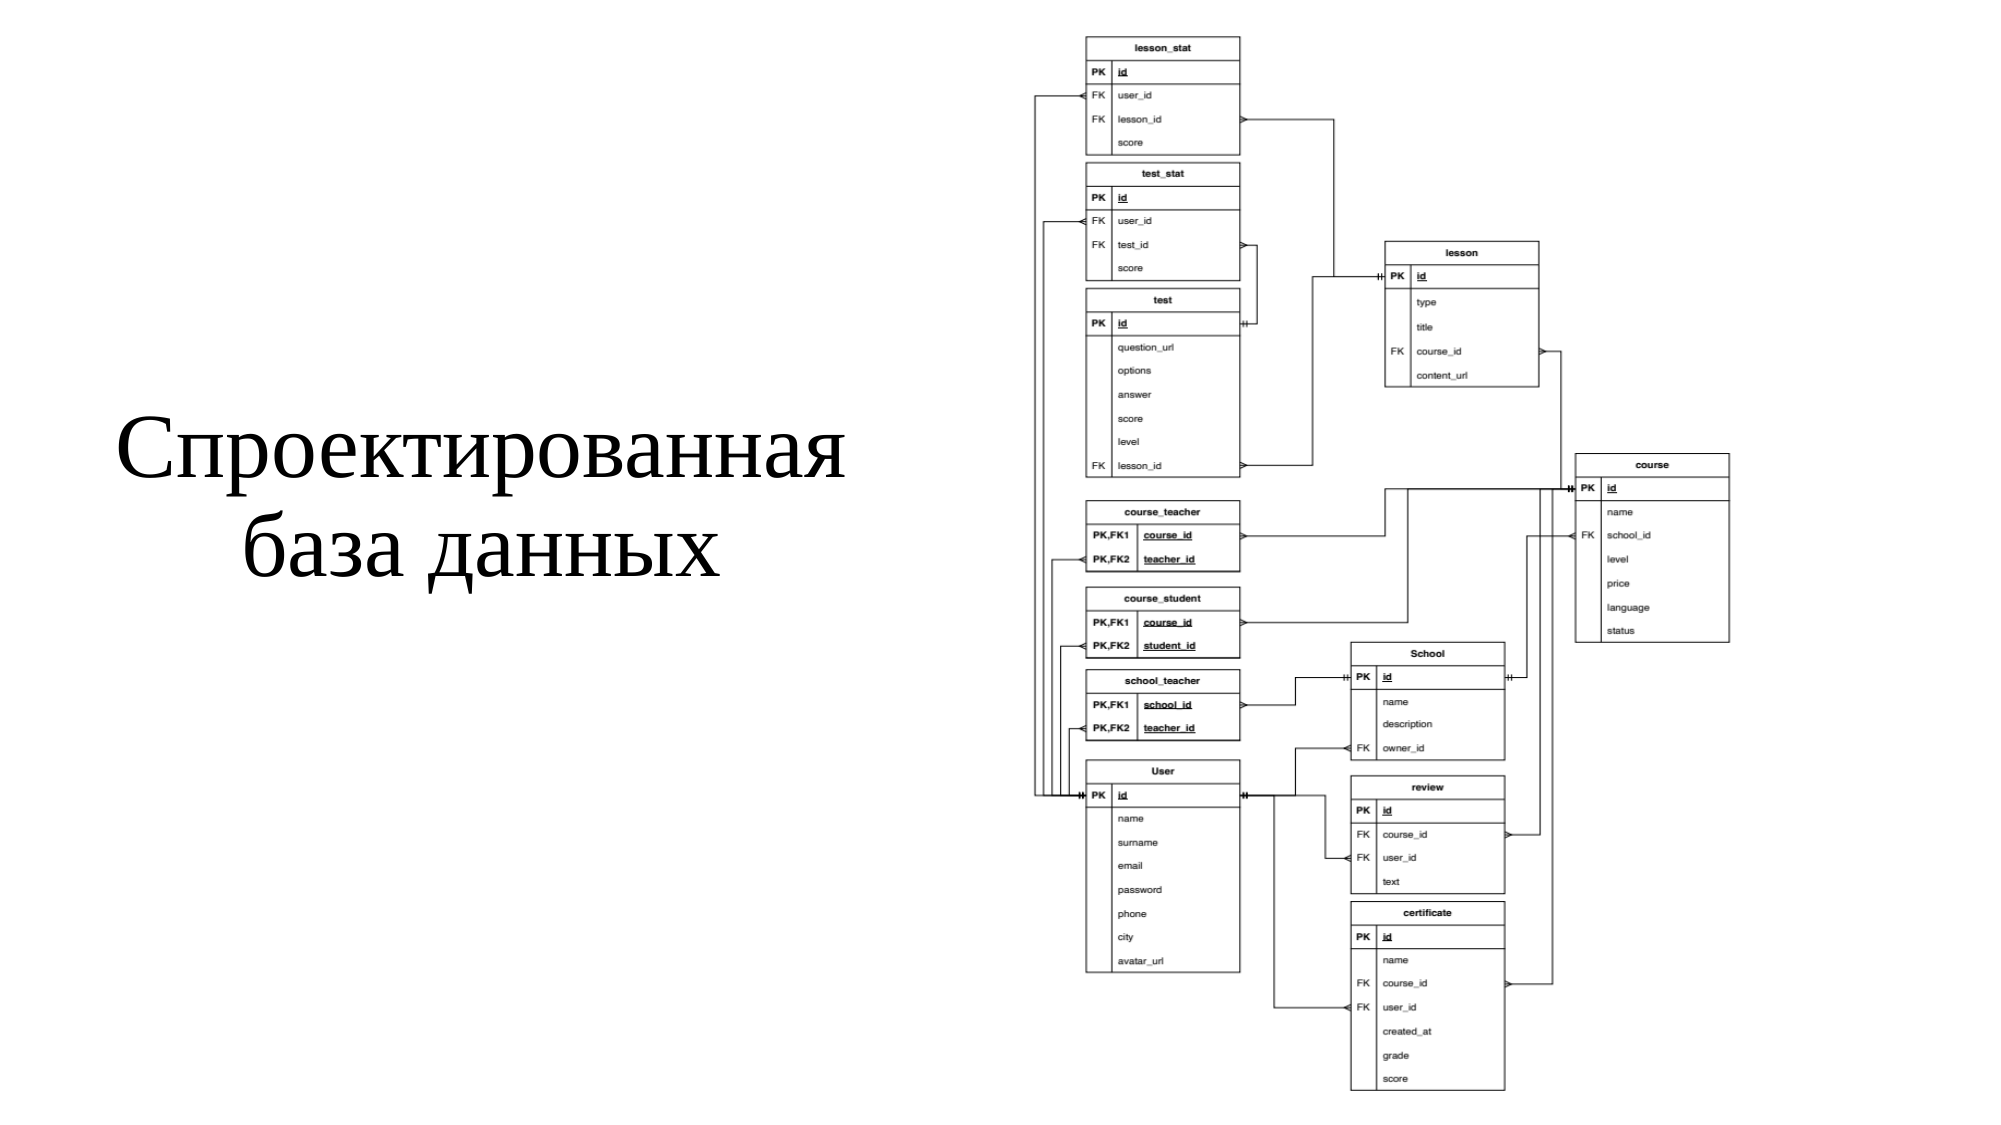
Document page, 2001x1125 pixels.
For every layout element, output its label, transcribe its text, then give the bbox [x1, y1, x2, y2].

picture [999, 0, 1863, 1125]
title Спроектированная база данных [72, 388, 891, 607]
